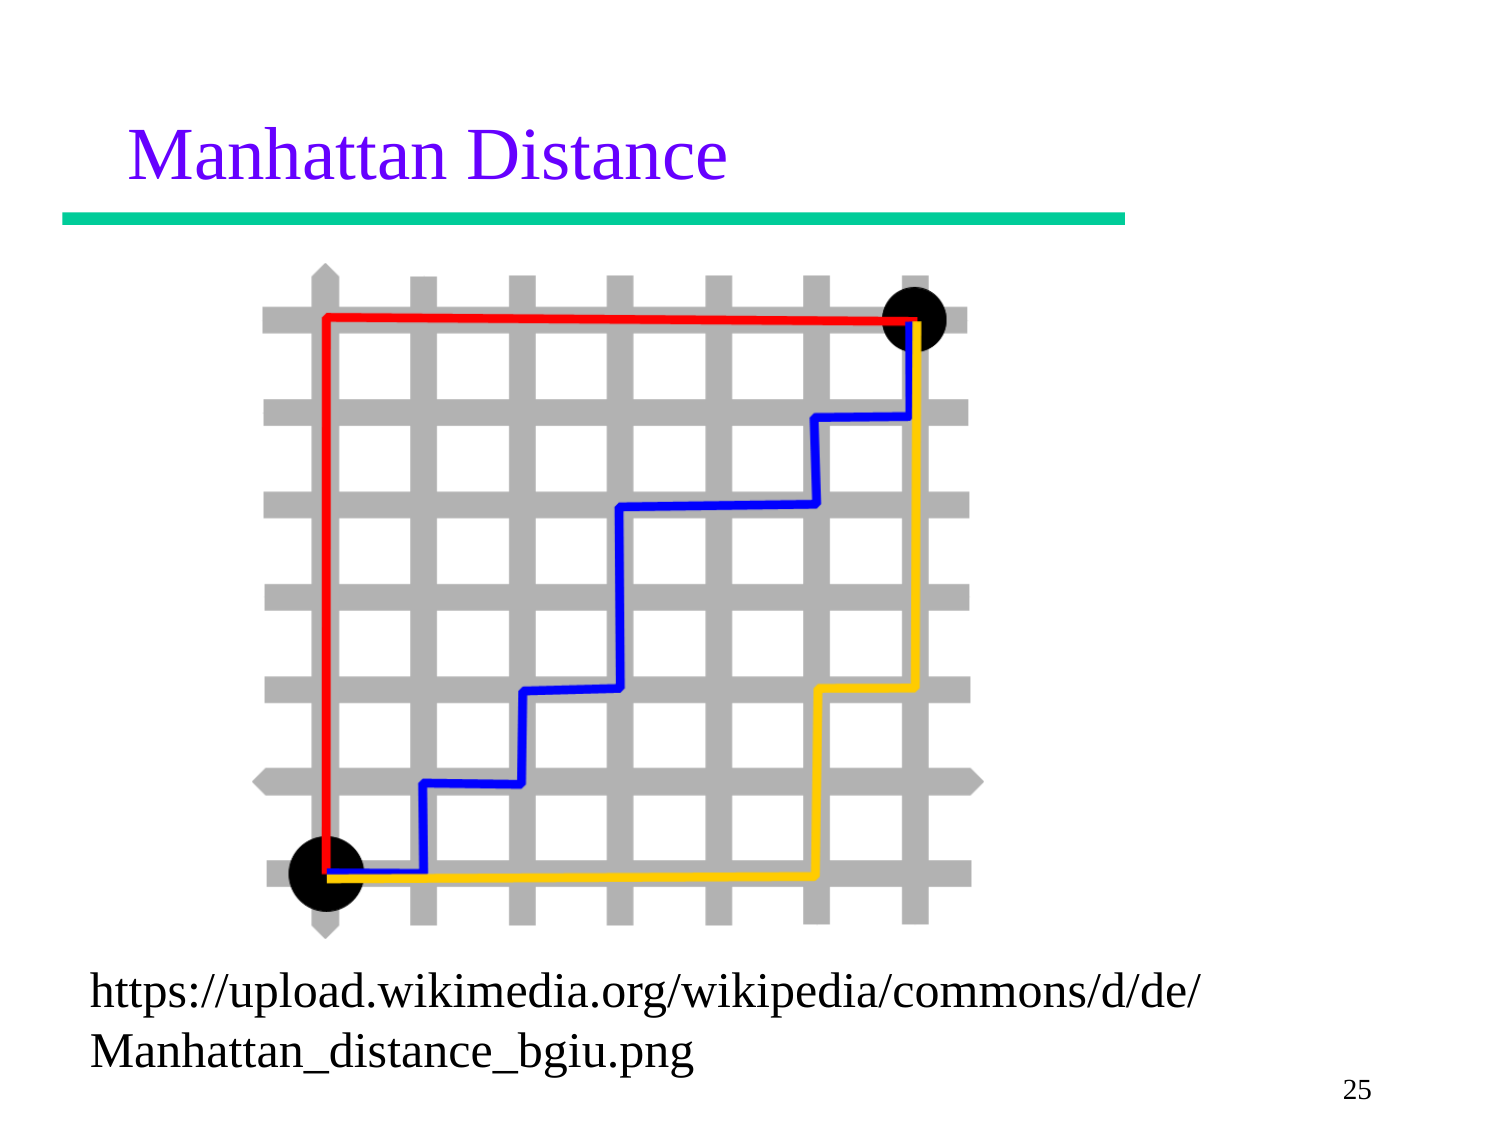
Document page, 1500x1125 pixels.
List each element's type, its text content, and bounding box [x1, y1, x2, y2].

title Manhattan Distance [112, 99, 1376, 201]
slide_number 25 [1087, 1085, 1388, 1101]
text_box https://upload.wikimedia.org/wikipedia/commons/d/de/Manhattan_distance_bgiu.png [75, 949, 1475, 1085]
picture [249, 262, 985, 939]
